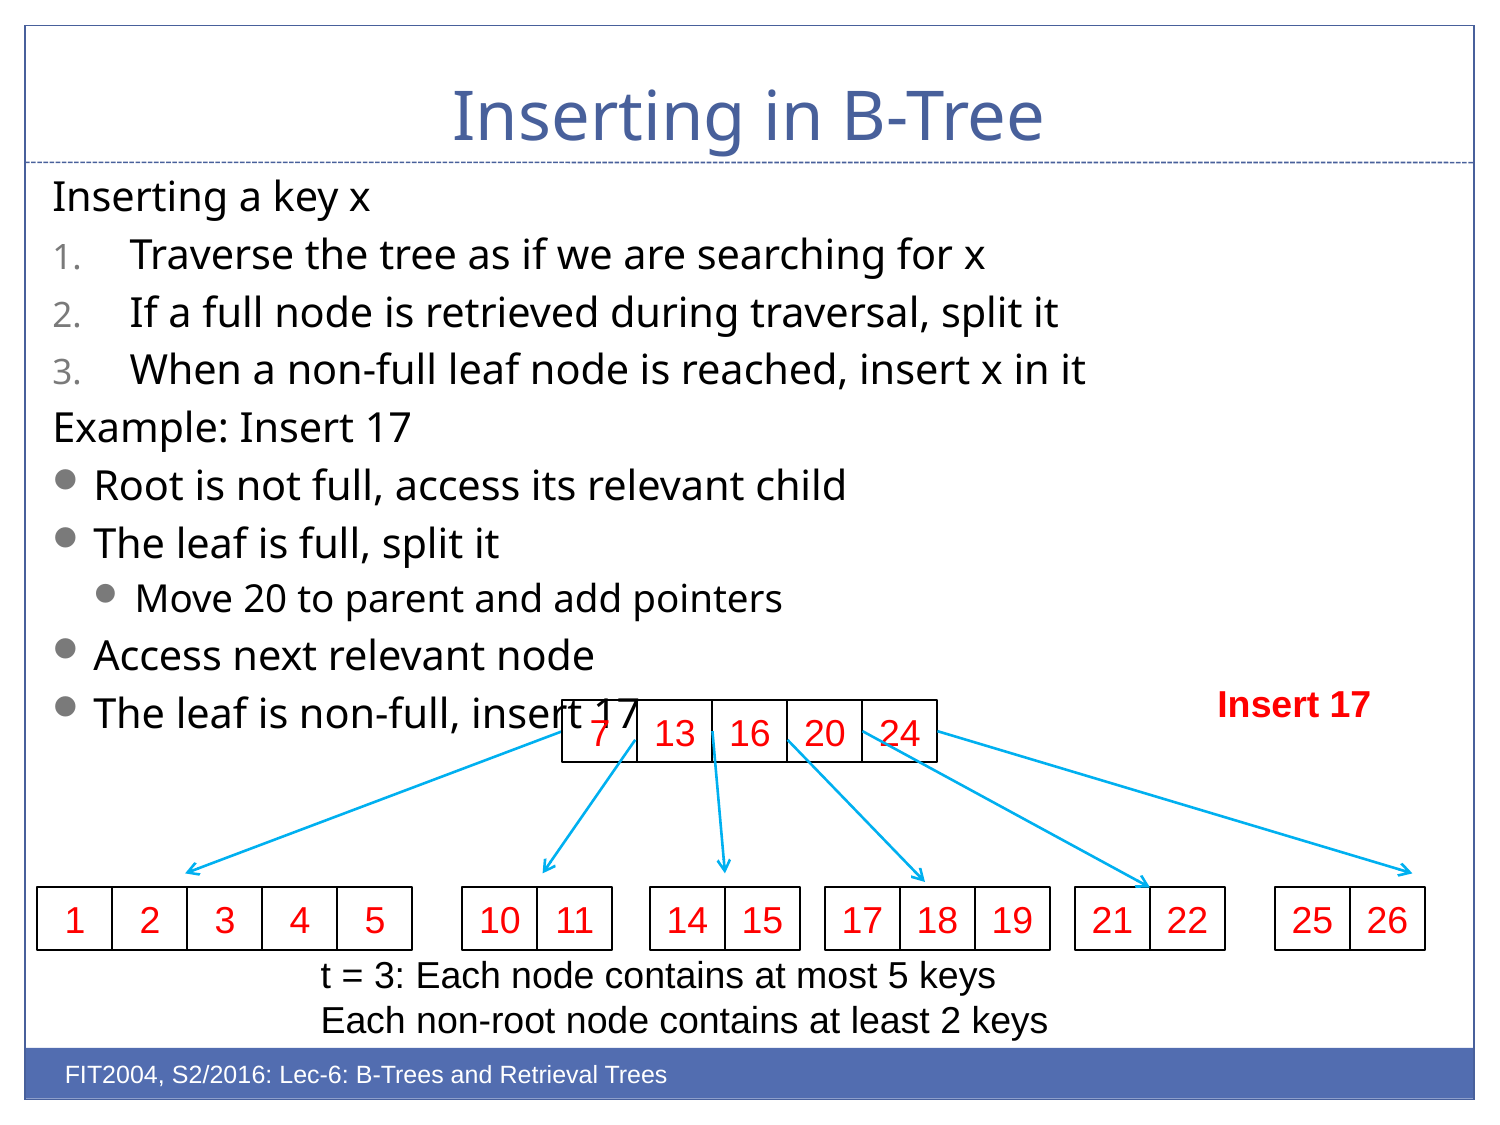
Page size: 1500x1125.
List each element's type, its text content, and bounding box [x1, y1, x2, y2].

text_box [1152, 731, 1413, 874]
text_box 7 [561, 699, 636, 738]
text_box 24 [861, 699, 938, 730]
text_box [787, 739, 926, 883]
list Inserting a key x Traverse the tree as if we are searching for x If a full node is retrieved during traversal, split it When a non-full leaf node is reached, insert x in it Example: Insert 17 Root is not full, access its relevant child The leaf is full, split it Move 20 to parent and add pointers Access next relevant node The leaf is non-full, insert 17 [37, 162, 1488, 750]
text_box 5 [336, 886, 413, 943]
text_box 14 [649, 886, 724, 943]
text_box 19 [974, 899, 1051, 943]
text_box 15 [724, 886, 801, 943]
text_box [712, 731, 726, 874]
text_box 26 [1349, 886, 1426, 951]
text_box 21 [1074, 898, 1149, 951]
text_box 2 [111, 886, 186, 951]
text_box 11 [537, 886, 613, 943]
text_box 20 [788, 699, 861, 737]
text_box Insert 17 [1202, 672, 1387, 728]
text_box 10 [462, 886, 537, 943]
text_box t = 3: Each node contains at most 5 keys Each non-root node contains at least 2 keys [305, 943, 1064, 1049]
text_box 17 [824, 892, 901, 951]
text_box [184, 731, 563, 874]
text_box 3 [186, 886, 263, 951]
title Inserting in B-Tree [49, 37, 1450, 162]
text_box 25 [1274, 886, 1349, 951]
text_box 16 [711, 699, 788, 763]
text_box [862, 730, 1151, 888]
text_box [542, 739, 636, 874]
text_box 18 [901, 899, 974, 943]
text_box 22 [1149, 886, 1226, 951]
text_box 1 [36, 886, 111, 951]
text_box 4 [263, 886, 336, 951]
text_box 13 [636, 699, 711, 763]
footer FIT2004, S2/2016: Lec-6: B-Trees and Retrieval Trees [50, 1051, 800, 1112]
